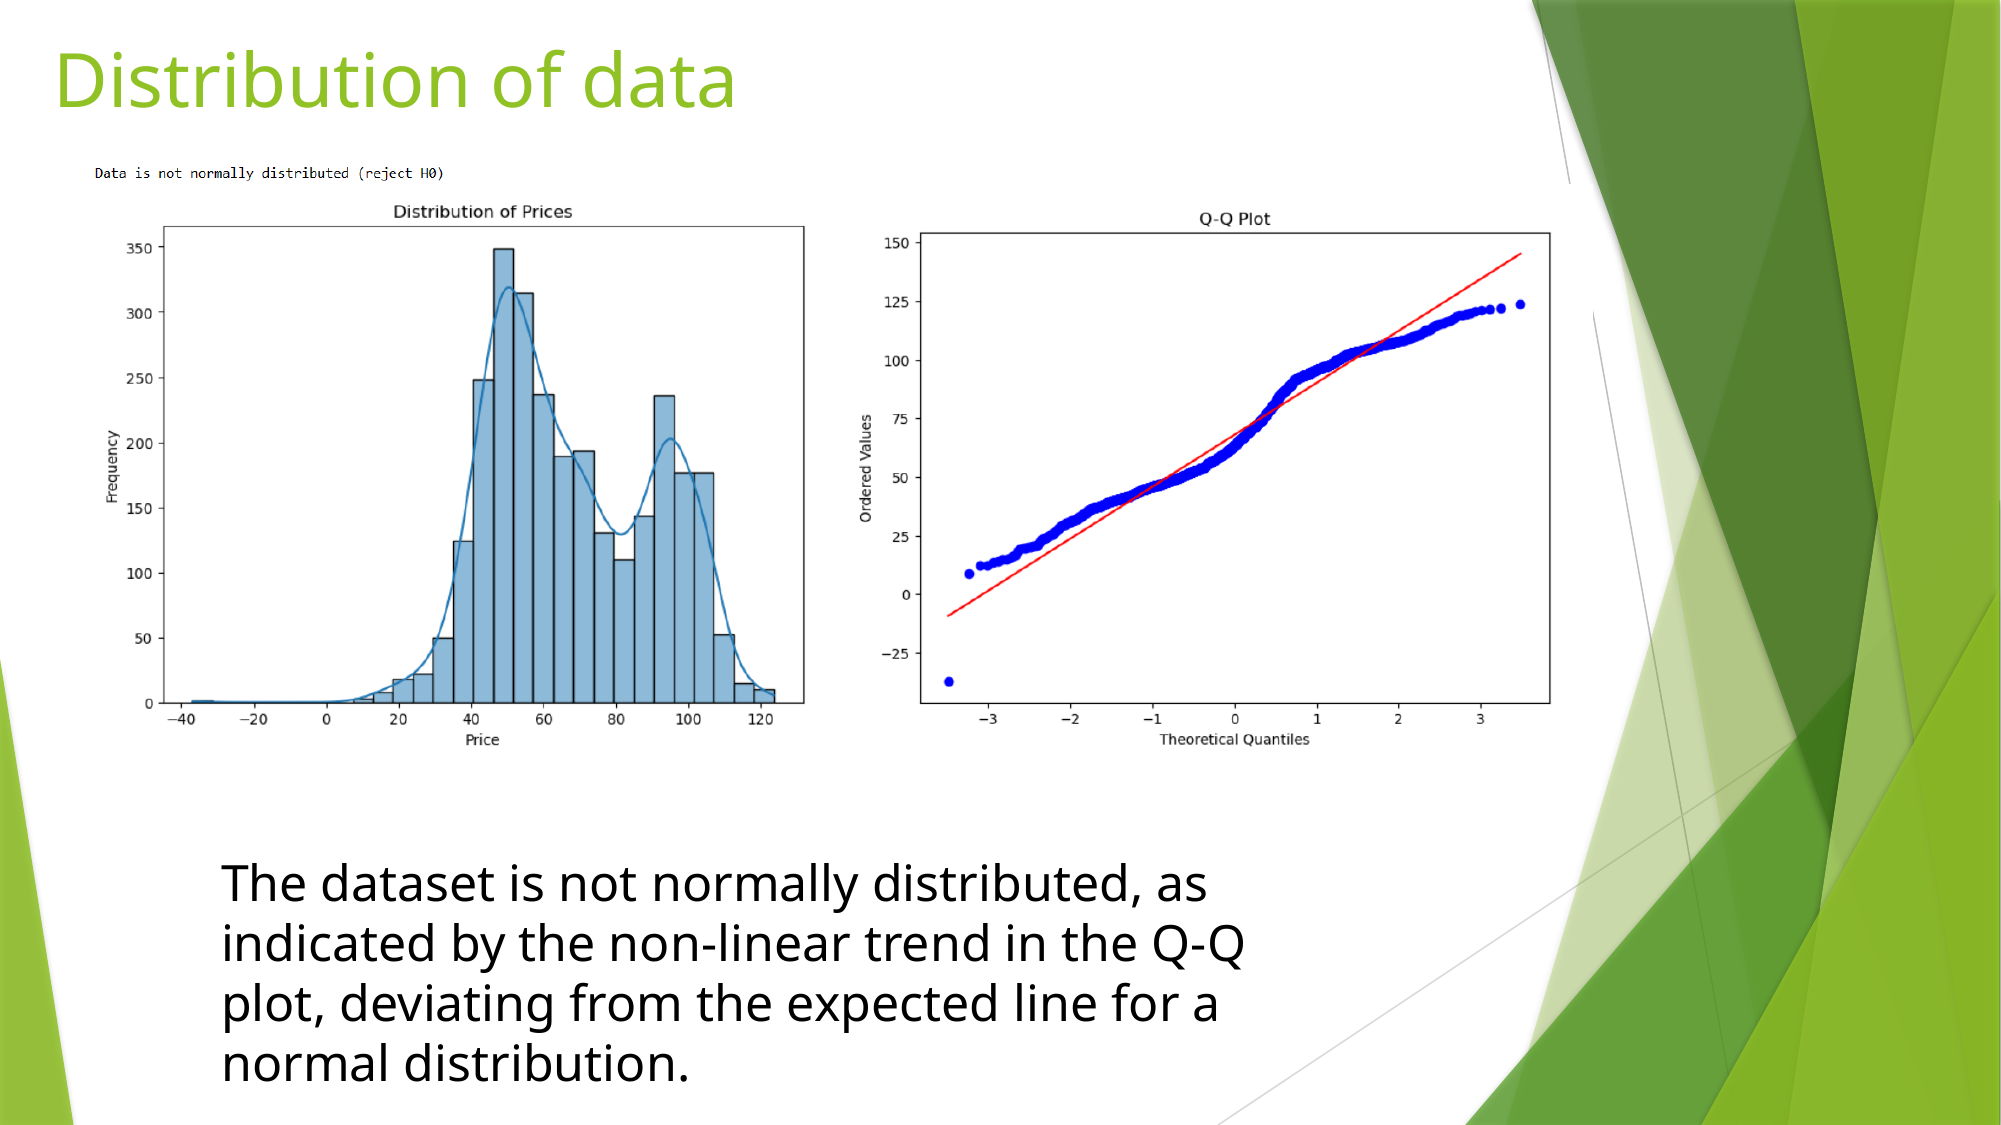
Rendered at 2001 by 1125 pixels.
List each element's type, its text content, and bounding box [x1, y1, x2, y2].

picture [93, 167, 838, 752]
picture [847, 184, 1594, 752]
text_box The dataset is not normally distributed, as indicated by the non-linear trend in the Q-Q plot, deviating from the expected line for a normal distribution. [206, 844, 1350, 1100]
title Distribution of data [38, 24, 778, 135]
